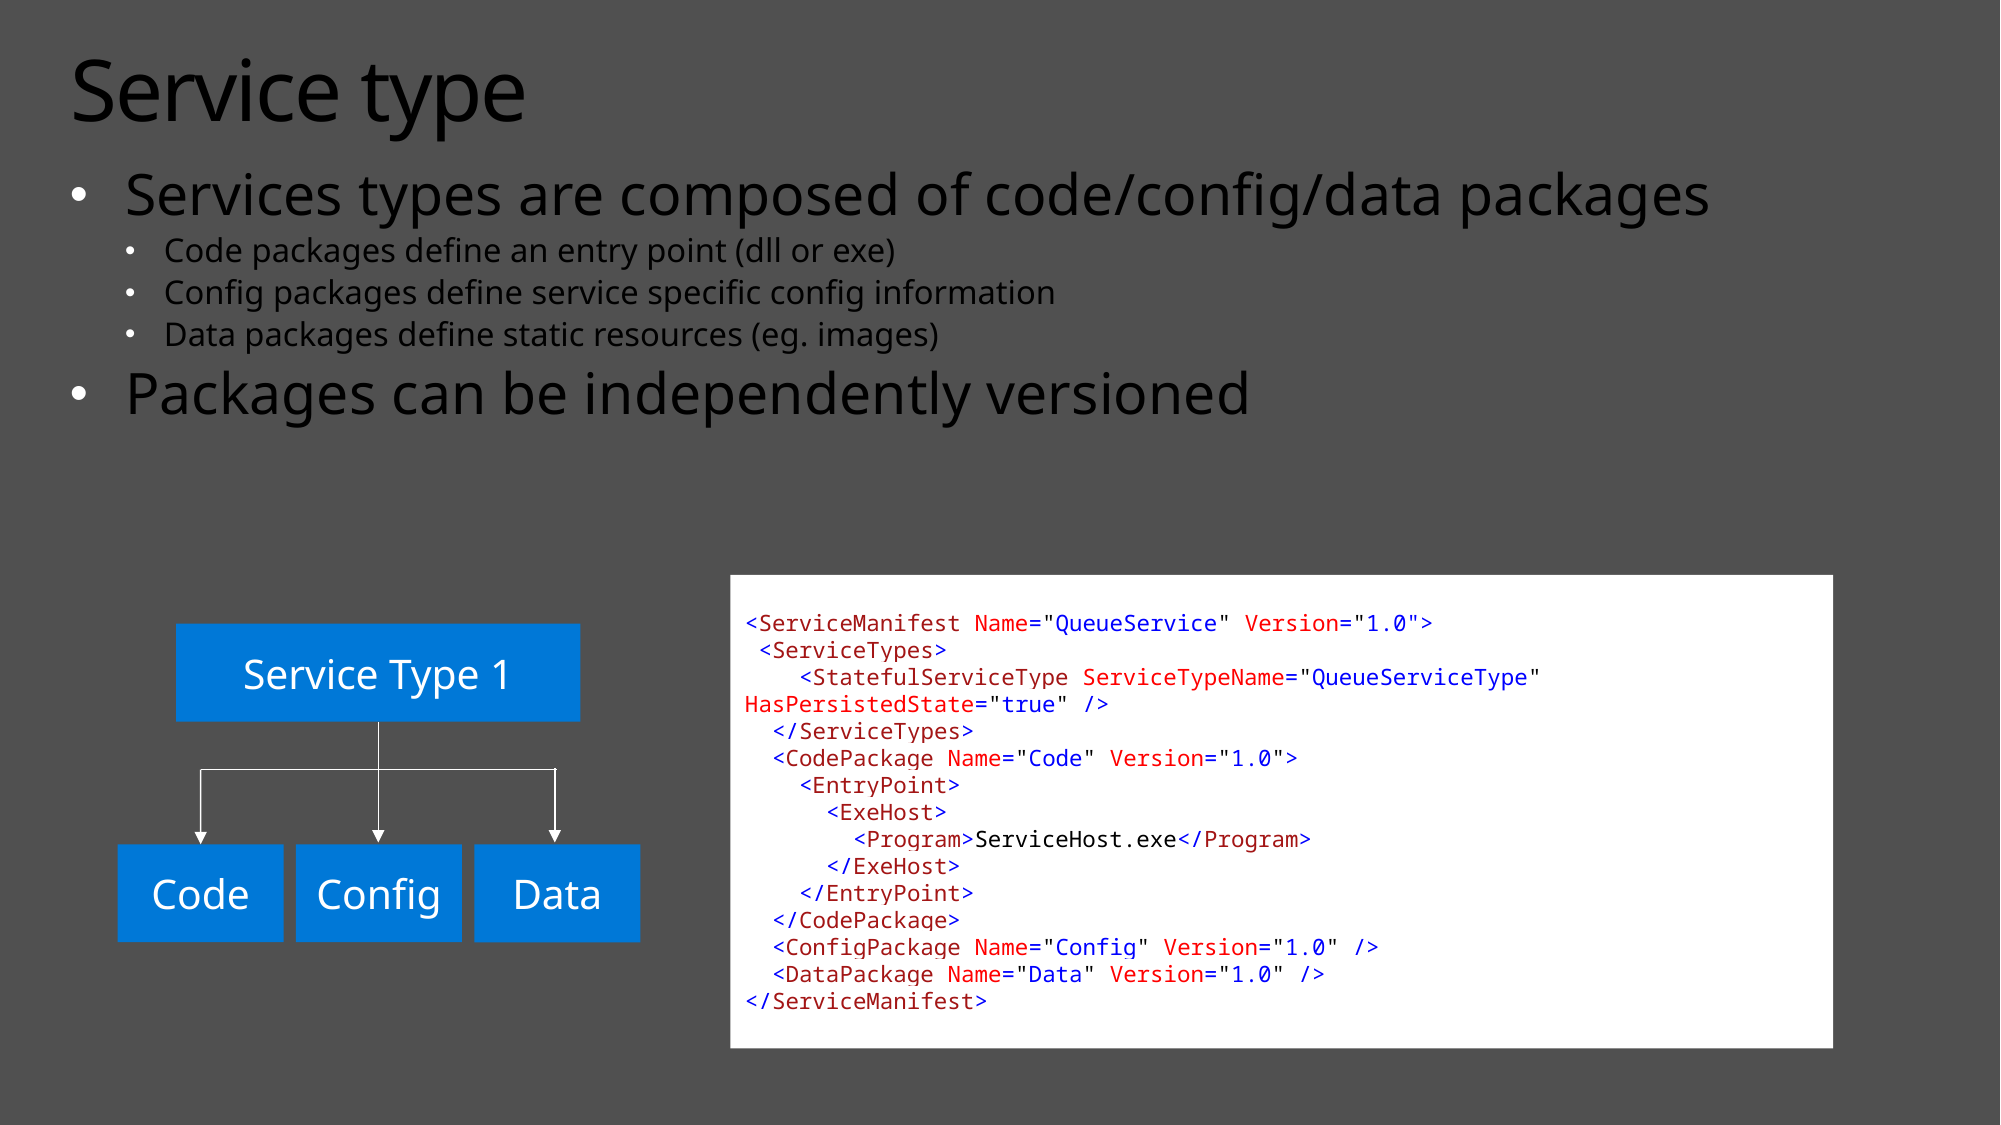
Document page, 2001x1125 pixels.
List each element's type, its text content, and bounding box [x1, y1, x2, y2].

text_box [117, 623, 641, 943]
text_box <ServiceManifest Name="QueueService" Version="1.0"> <ServiceTypes> <StatefulServiceType ServiceTypeName="QueueServiceType" HasPersistedState="true" /> </ServiceTypes> <CodePackage Name="Code" Version="1.0"> <EntryPoint> <ExeHost> <Program>ServiceHost.exe</Program> </ExeHost> </EntryPoint> </CodePackage> <ConfigPackage Name="Config" Version="1.0" /> <DataPackage Name="Data" Version="1.0" /> </ServiceManifest> [730, 574, 1834, 1049]
title Service type [46, 32, 1846, 156]
list Services types are composed of code/config/data packages Code packages define an entry point (dll or exe) Config packages define service specific config information Data packages define static resources (eg. images) Packages can be independently versioned [46, 151, 1963, 819]
